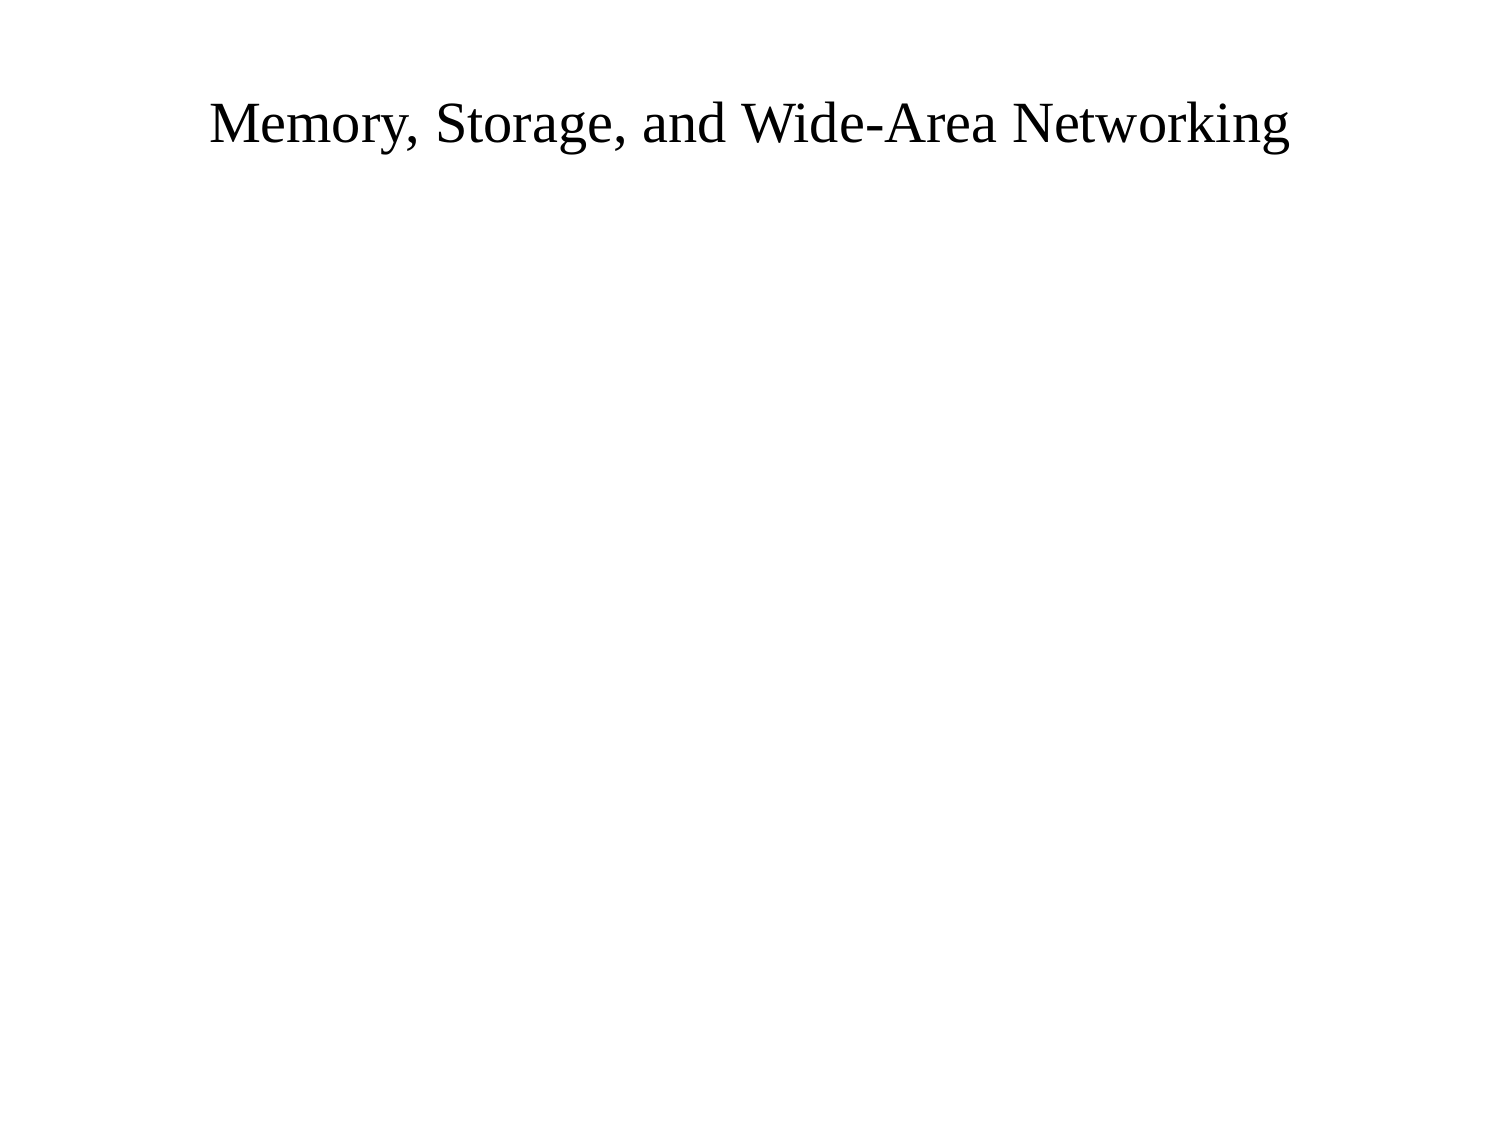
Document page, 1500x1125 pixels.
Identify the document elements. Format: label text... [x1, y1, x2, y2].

title Memory, Storage, and Wide-Area Networking [103, 59, 1397, 188]
